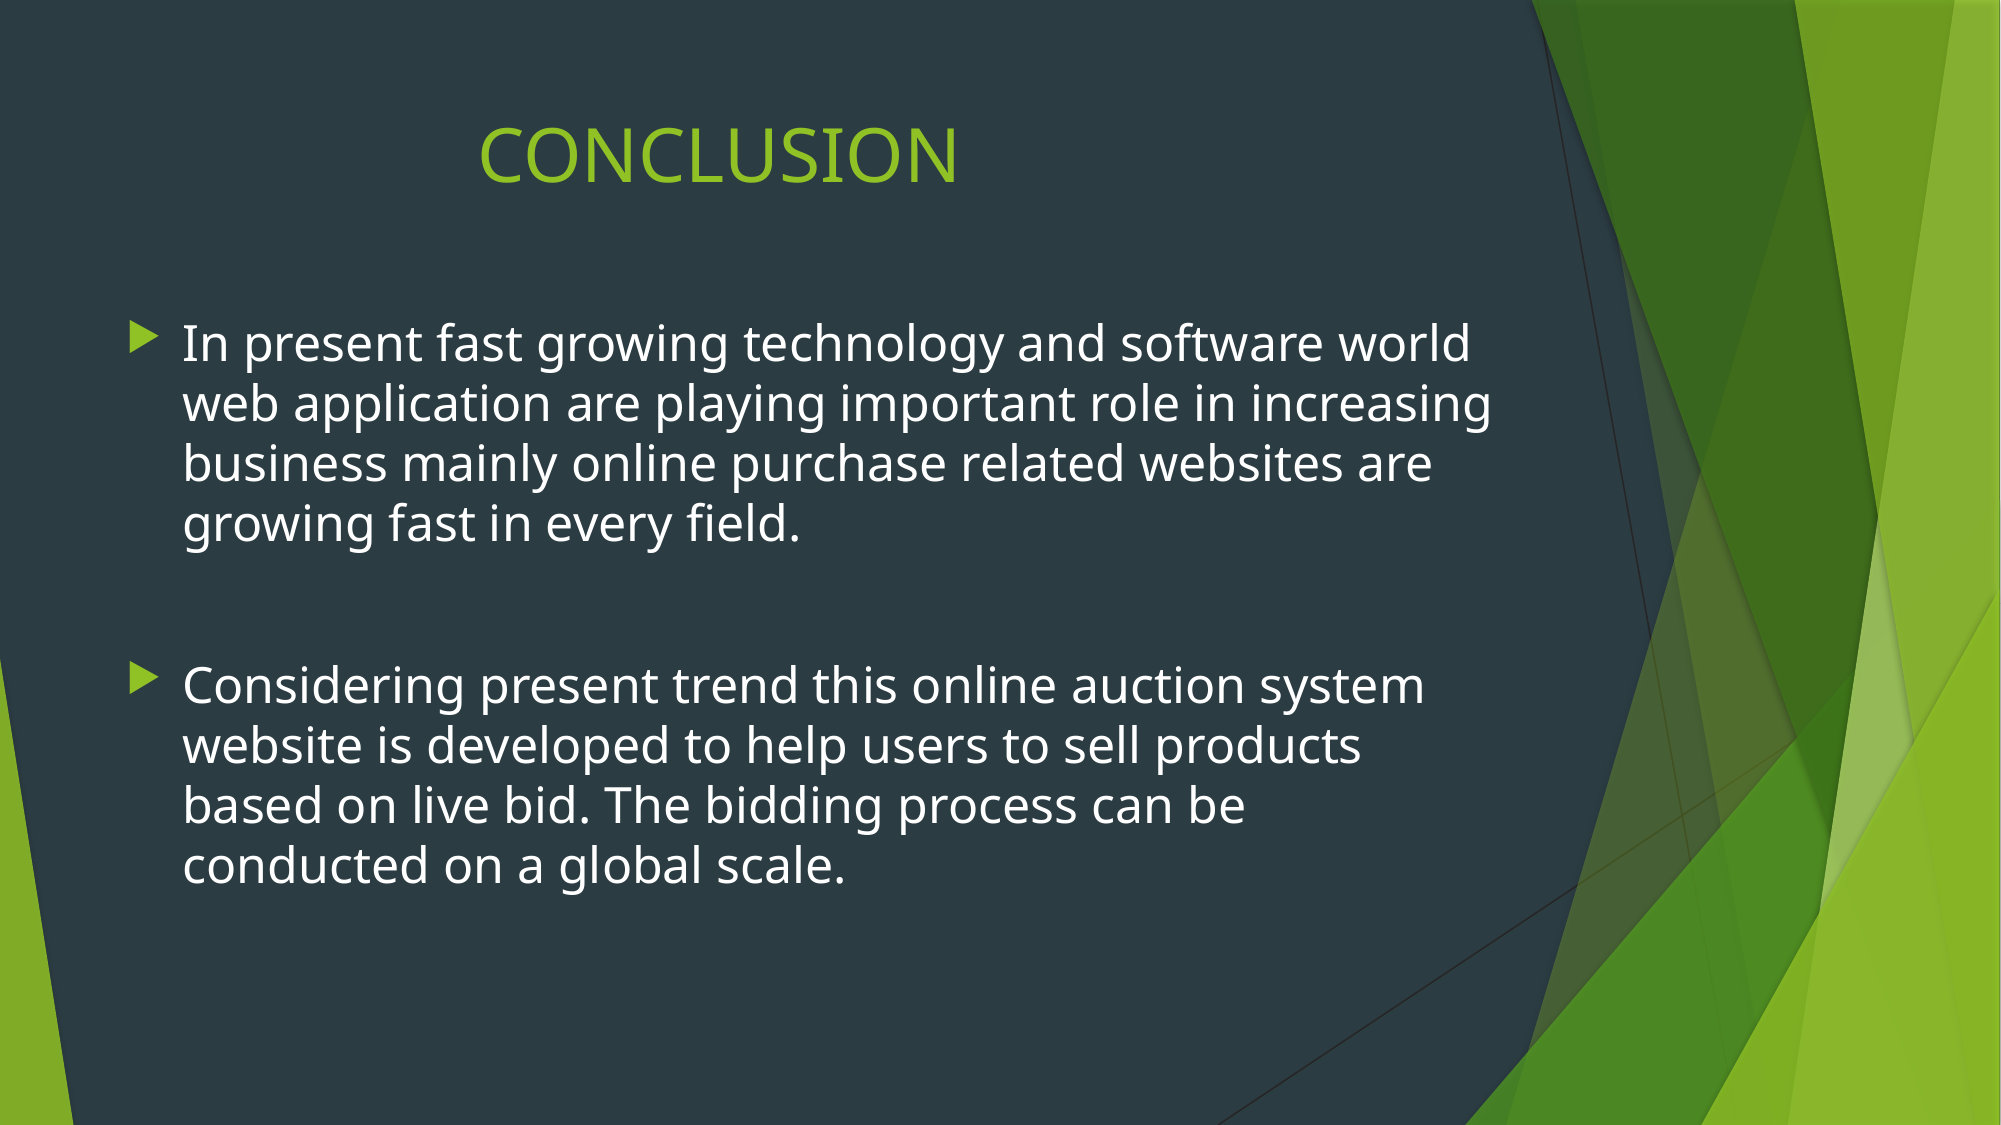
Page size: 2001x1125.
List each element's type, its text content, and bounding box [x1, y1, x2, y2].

list In present fast growing technology and software world web application are playing important role in increasing business mainly online purchase related websites are growing fast in every field. Considering present trend this online auction system website is developed to help users to sell products based on live bid. The bidding process can be conducted on a global scale. [111, 304, 1522, 992]
title CONCLUSION [111, 99, 1522, 272]
